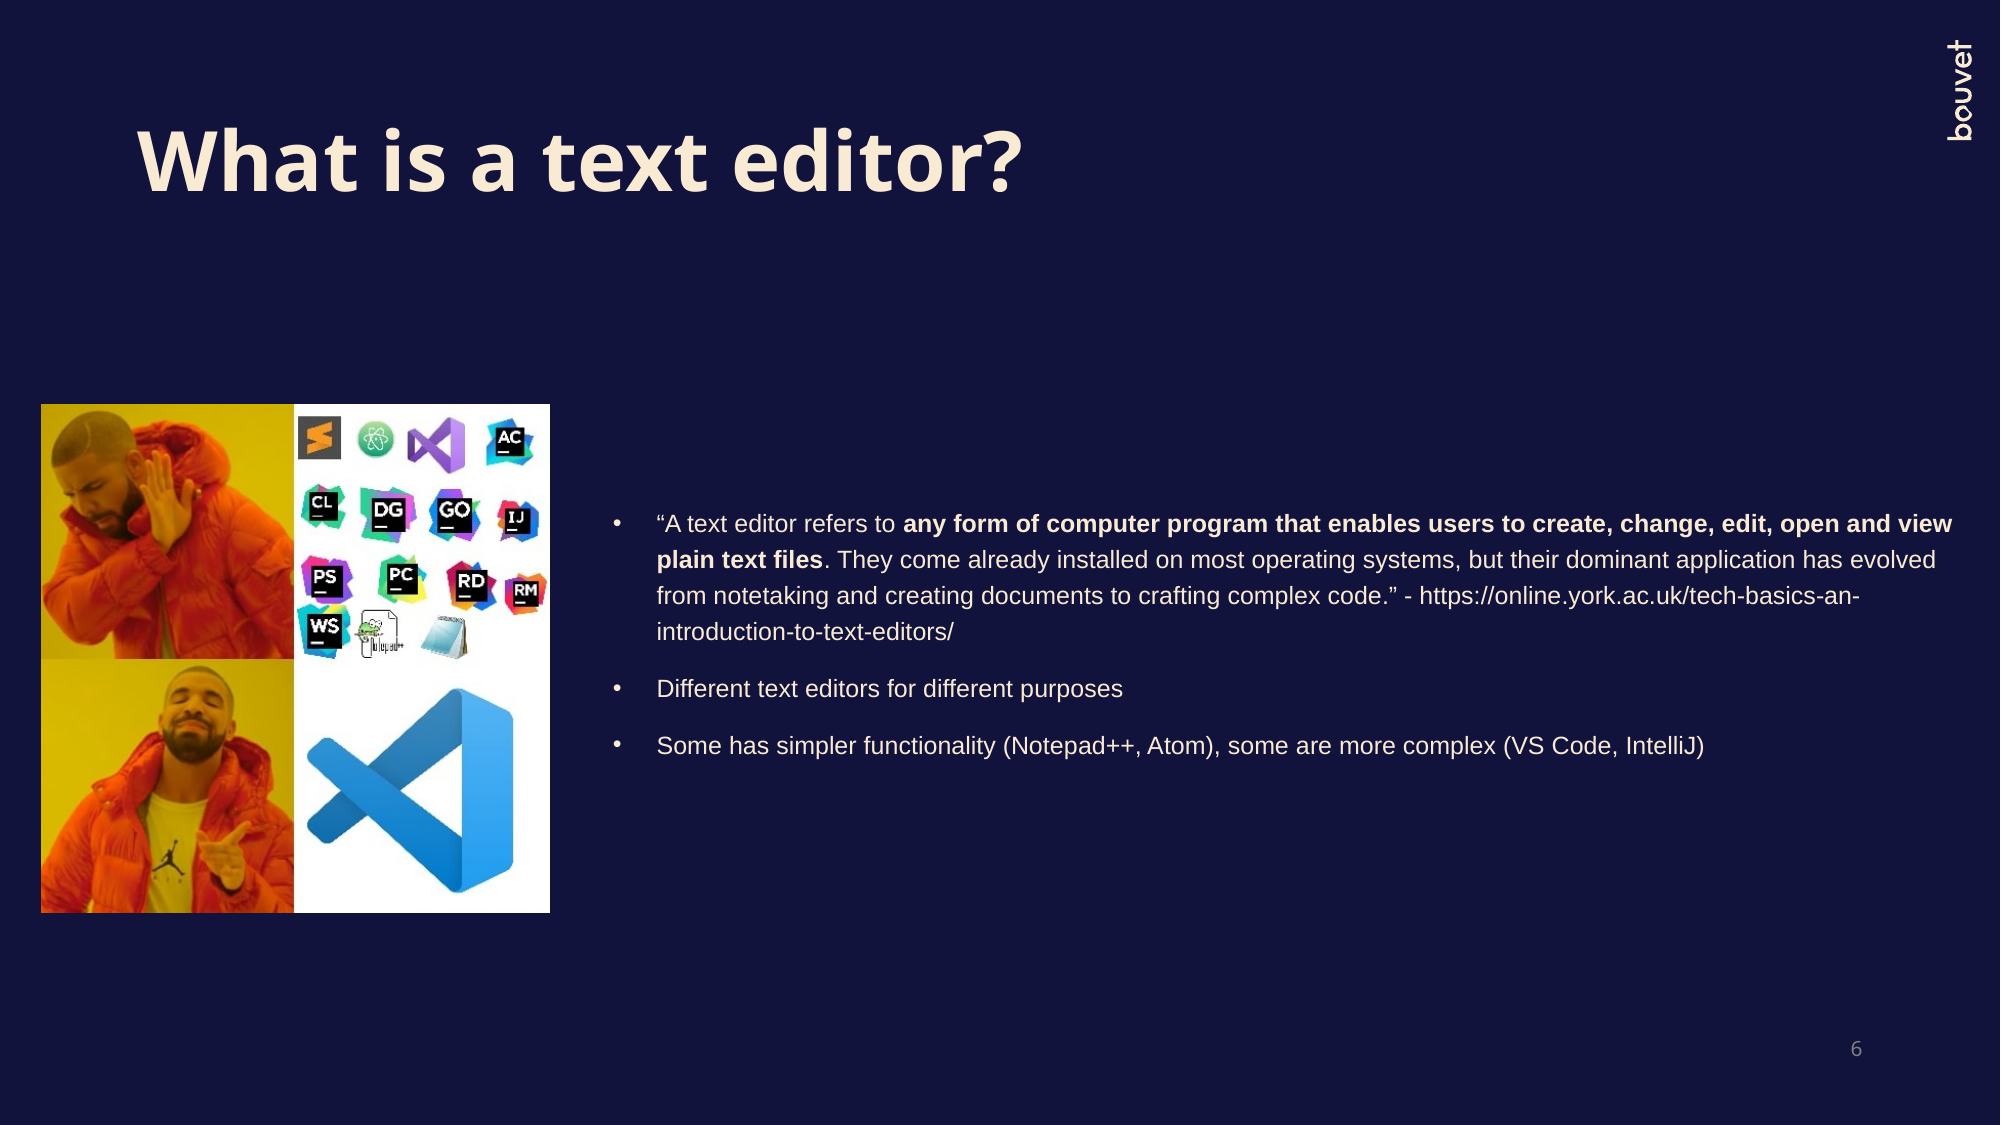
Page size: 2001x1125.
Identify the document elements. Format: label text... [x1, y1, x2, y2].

title What is a text editor? [137, 119, 1863, 314]
picture [41, 404, 550, 913]
list “A text editor refers to any form of computer program that enables users to create, change, edit, open and view plain text files. They come already installed on most operating systems, but their dominant application has evolved from notetaking and creating documents to crafting complex code.” - https://online.york.ac.uk/tech-basics-an-introduction-to-text-editors/ Different text editors for different purposes Some has simpler functionality (Notepad++, Atom), some are more complex (VS Code, IntelliJ) [612, 229, 1967, 1088]
